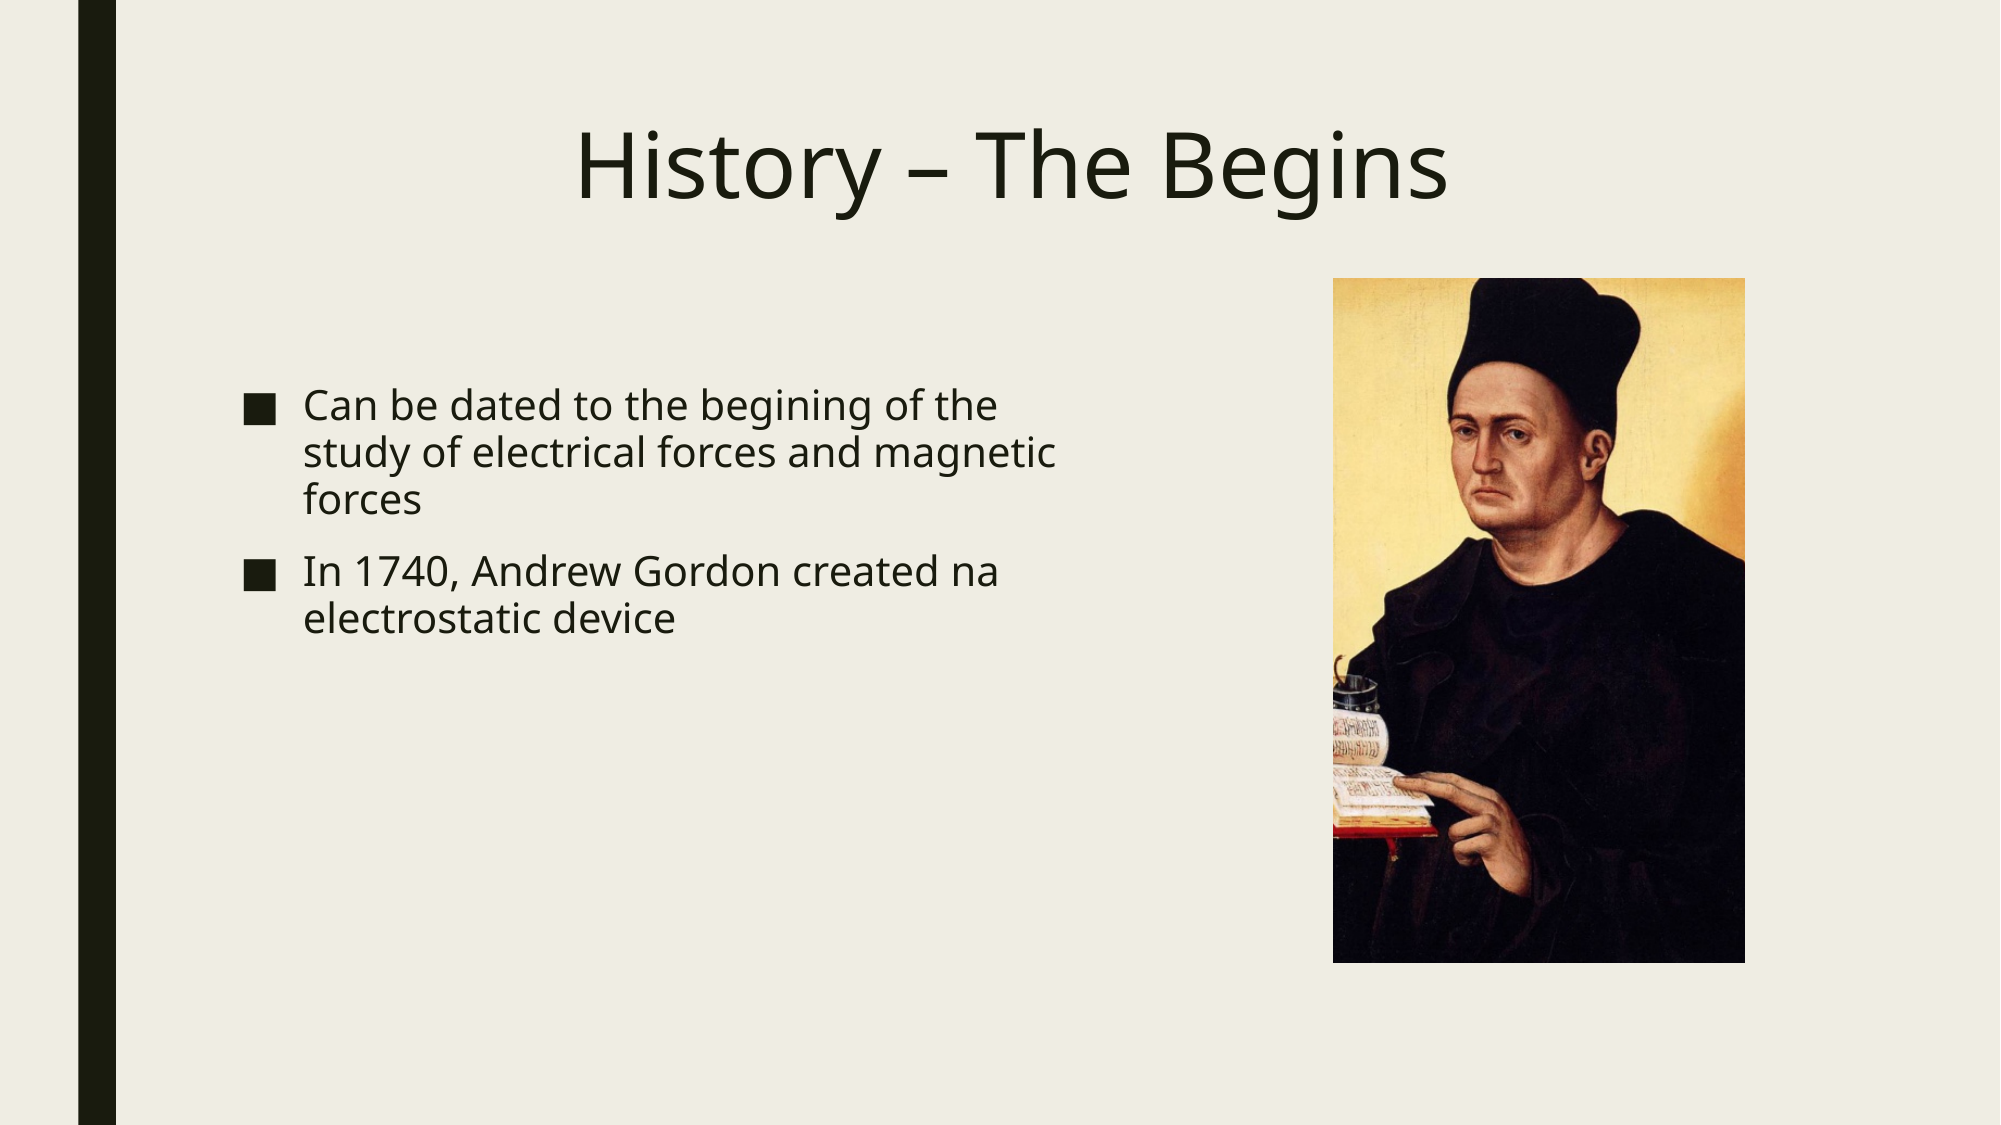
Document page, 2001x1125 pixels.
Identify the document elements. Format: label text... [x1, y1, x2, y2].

list Can be dated to the begining of the study of electrical forces and magnetic forces In 1740, Andrew Gordon created na electrostatic device [225, 375, 1097, 963]
picture [1333, 278, 1745, 963]
title History – The Begins [225, 112, 1800, 357]
